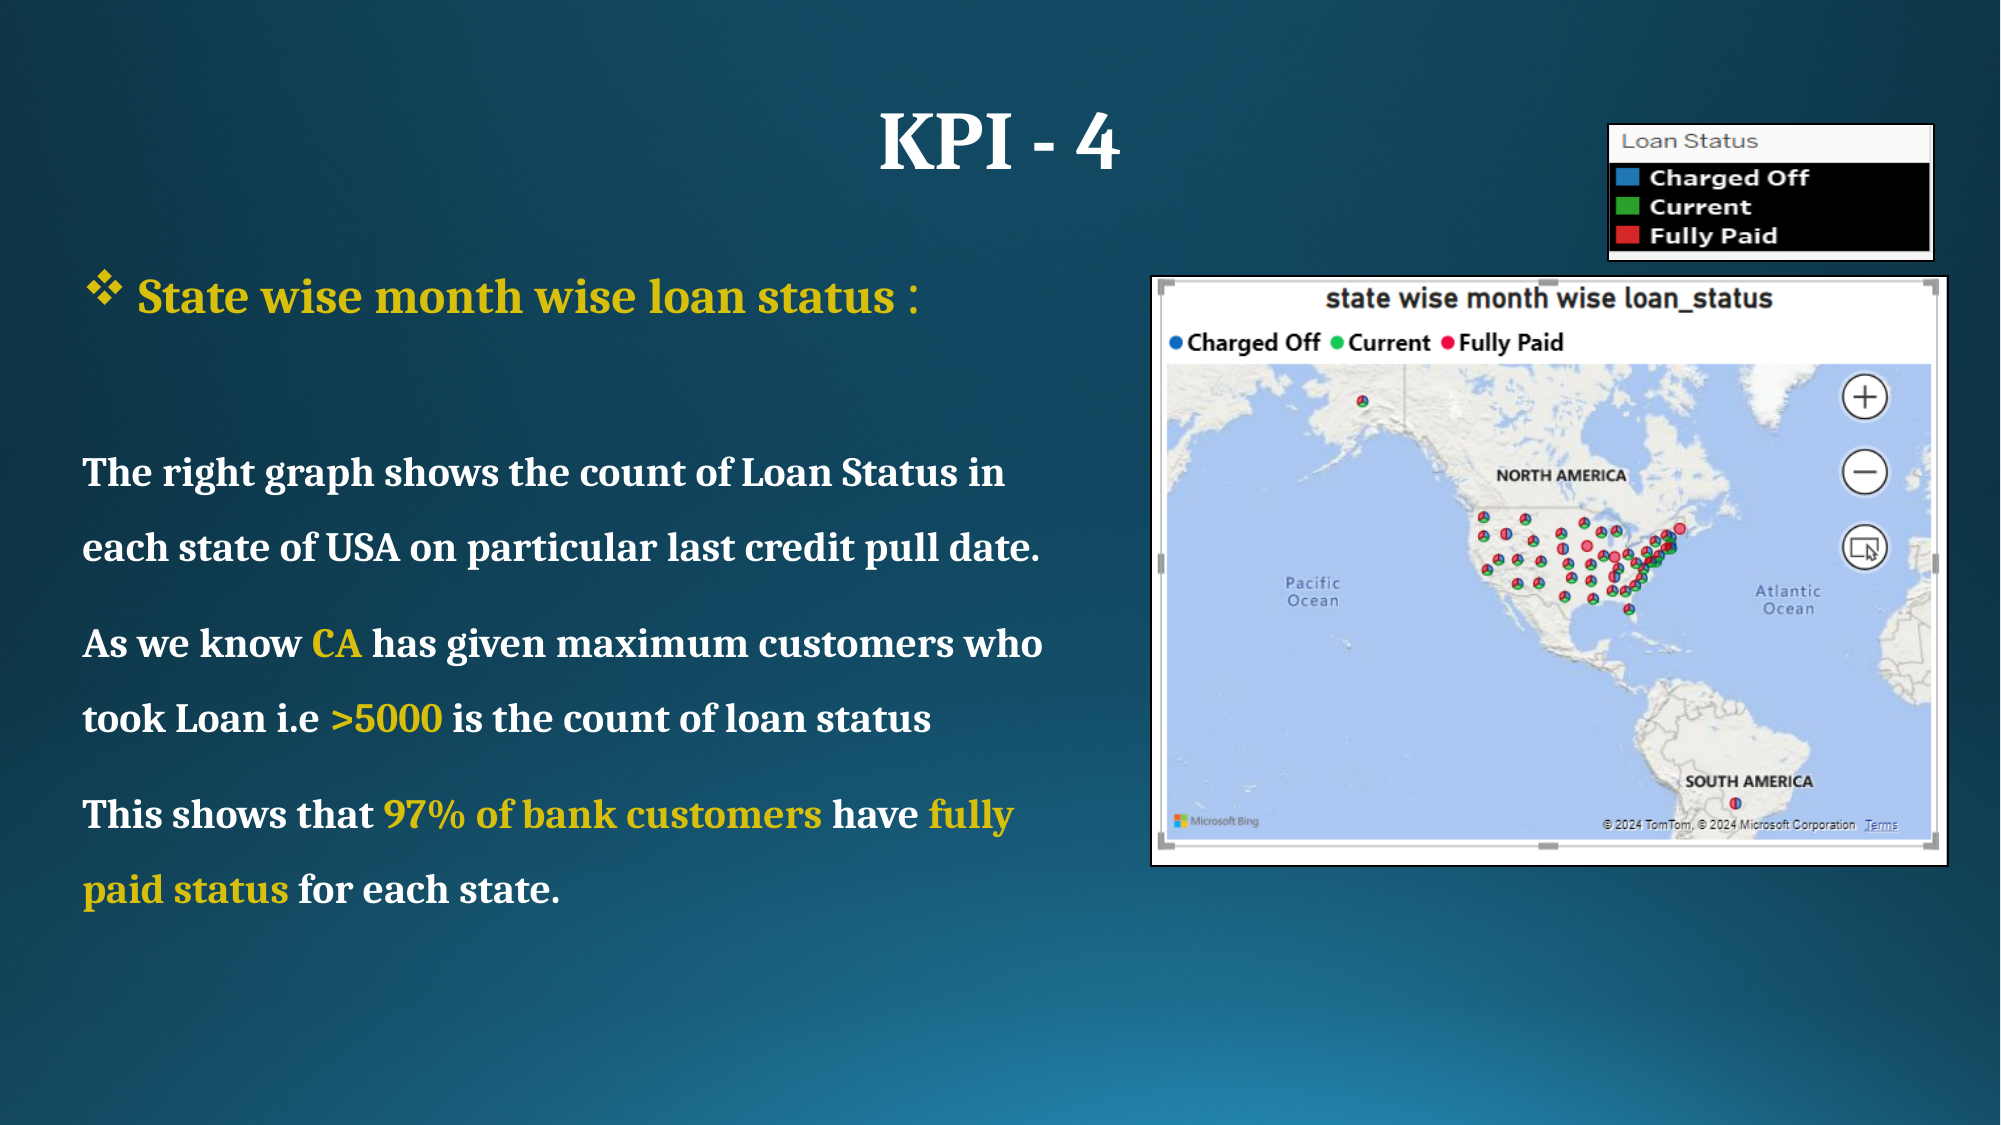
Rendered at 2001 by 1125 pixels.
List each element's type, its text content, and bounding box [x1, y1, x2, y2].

list State wise month wise loan status : The right graph shows the count of Loan Status in each state of USA on particular last credit pull date. As we know CA has given maximum customers who took Loan i.e >5000 is the count of loan status This shows that 97% of bank customers have fully paid status for each state. [67, 224, 1113, 1032]
picture [0, 0, 2001, 1125]
title KPI - 4 [137, 59, 1863, 225]
